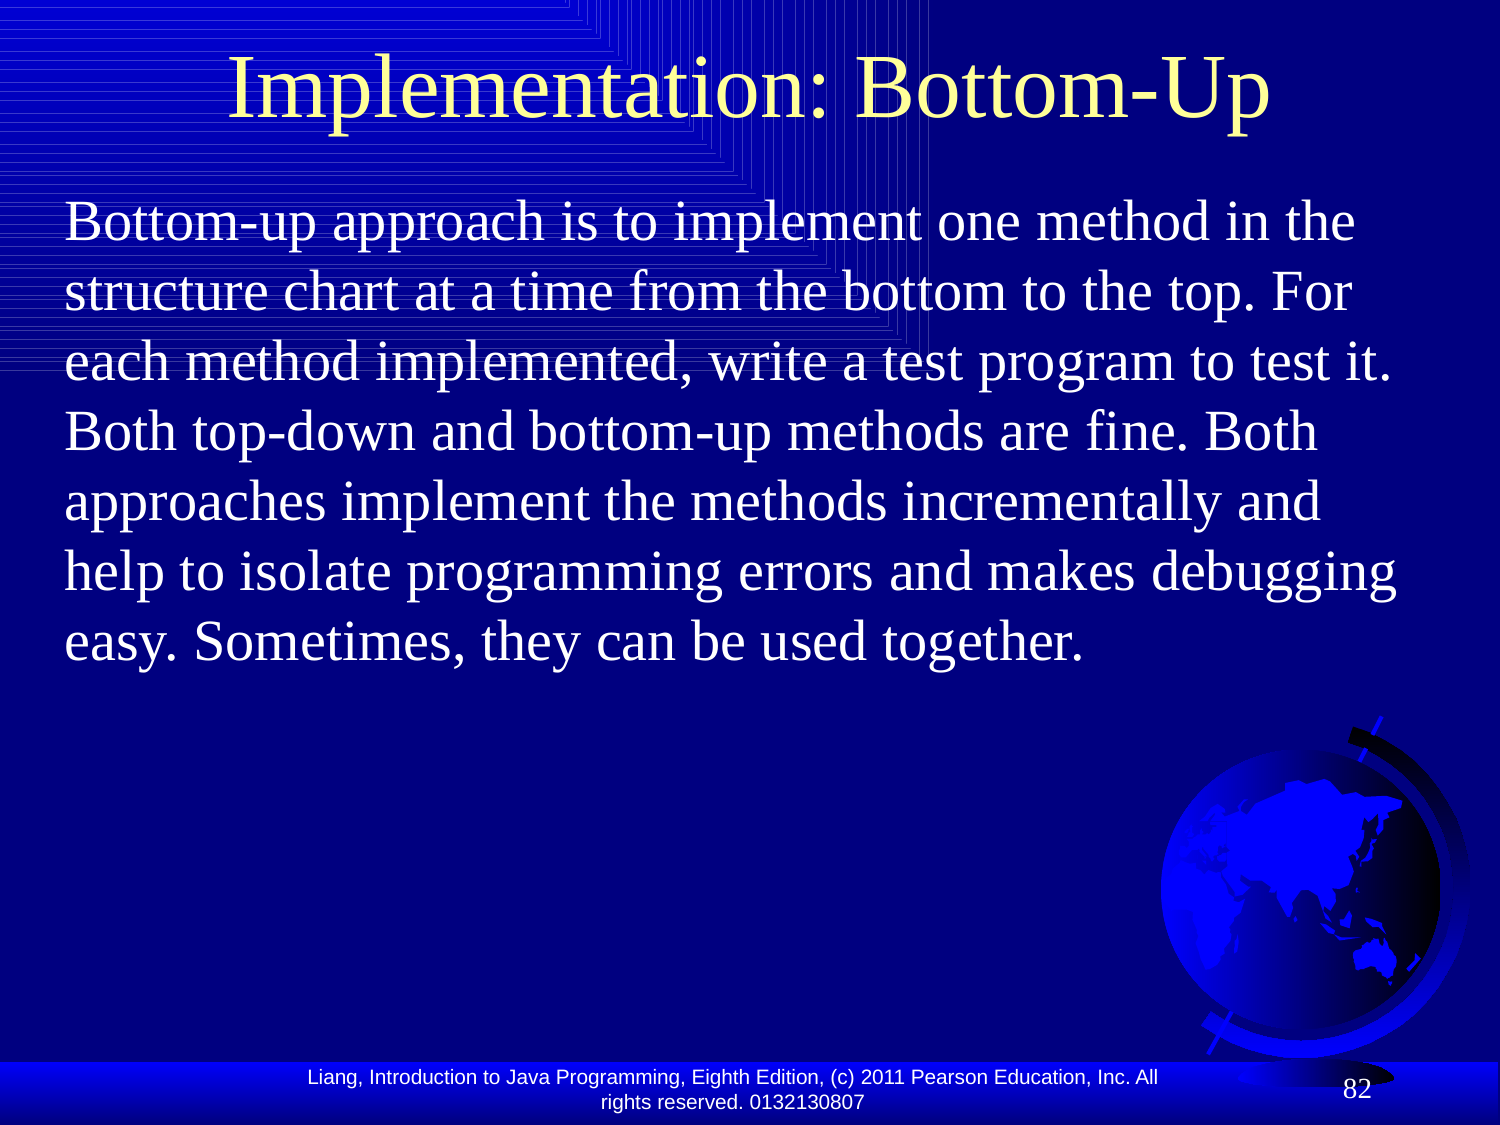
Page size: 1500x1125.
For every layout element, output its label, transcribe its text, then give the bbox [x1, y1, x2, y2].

list [112, 680, 1388, 947]
title Implementation: Bottom-Up [112, 37, 1388, 125]
text_box Bottom-up approach is to implement one method in the structure chart at a time from the bottom to the top. For each method implemented, write a test program to test it. Both top-down and bottom-up methods are fine. Both approaches implement the methods incrementally and help to isolate programming errors and makes debugging easy. Sometimes, they can be used together. [50, 174, 1450, 680]
slide_number 82 [1074, 1049, 1388, 1125]
